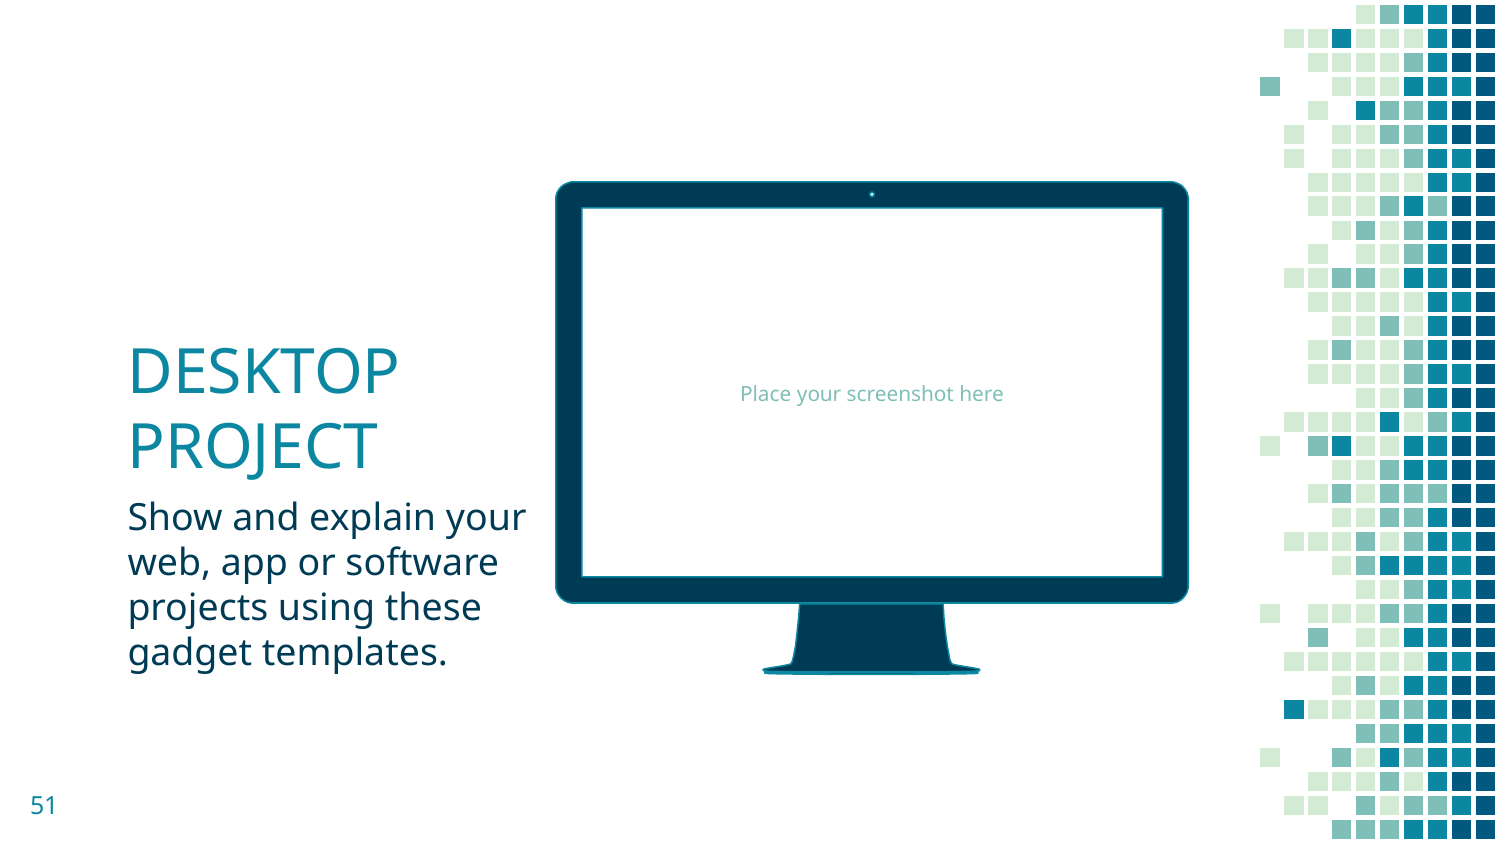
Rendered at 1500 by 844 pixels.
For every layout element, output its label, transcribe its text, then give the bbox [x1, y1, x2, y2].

text_box Place your screenshot here [582, 208, 1162, 579]
text_box [564, 181, 1189, 675]
slide_number 51 [15, 774, 105, 839]
list DESKTOP PROJECT Show and explain your web, app or software projects using these gadget templates. [112, 137, 564, 689]
